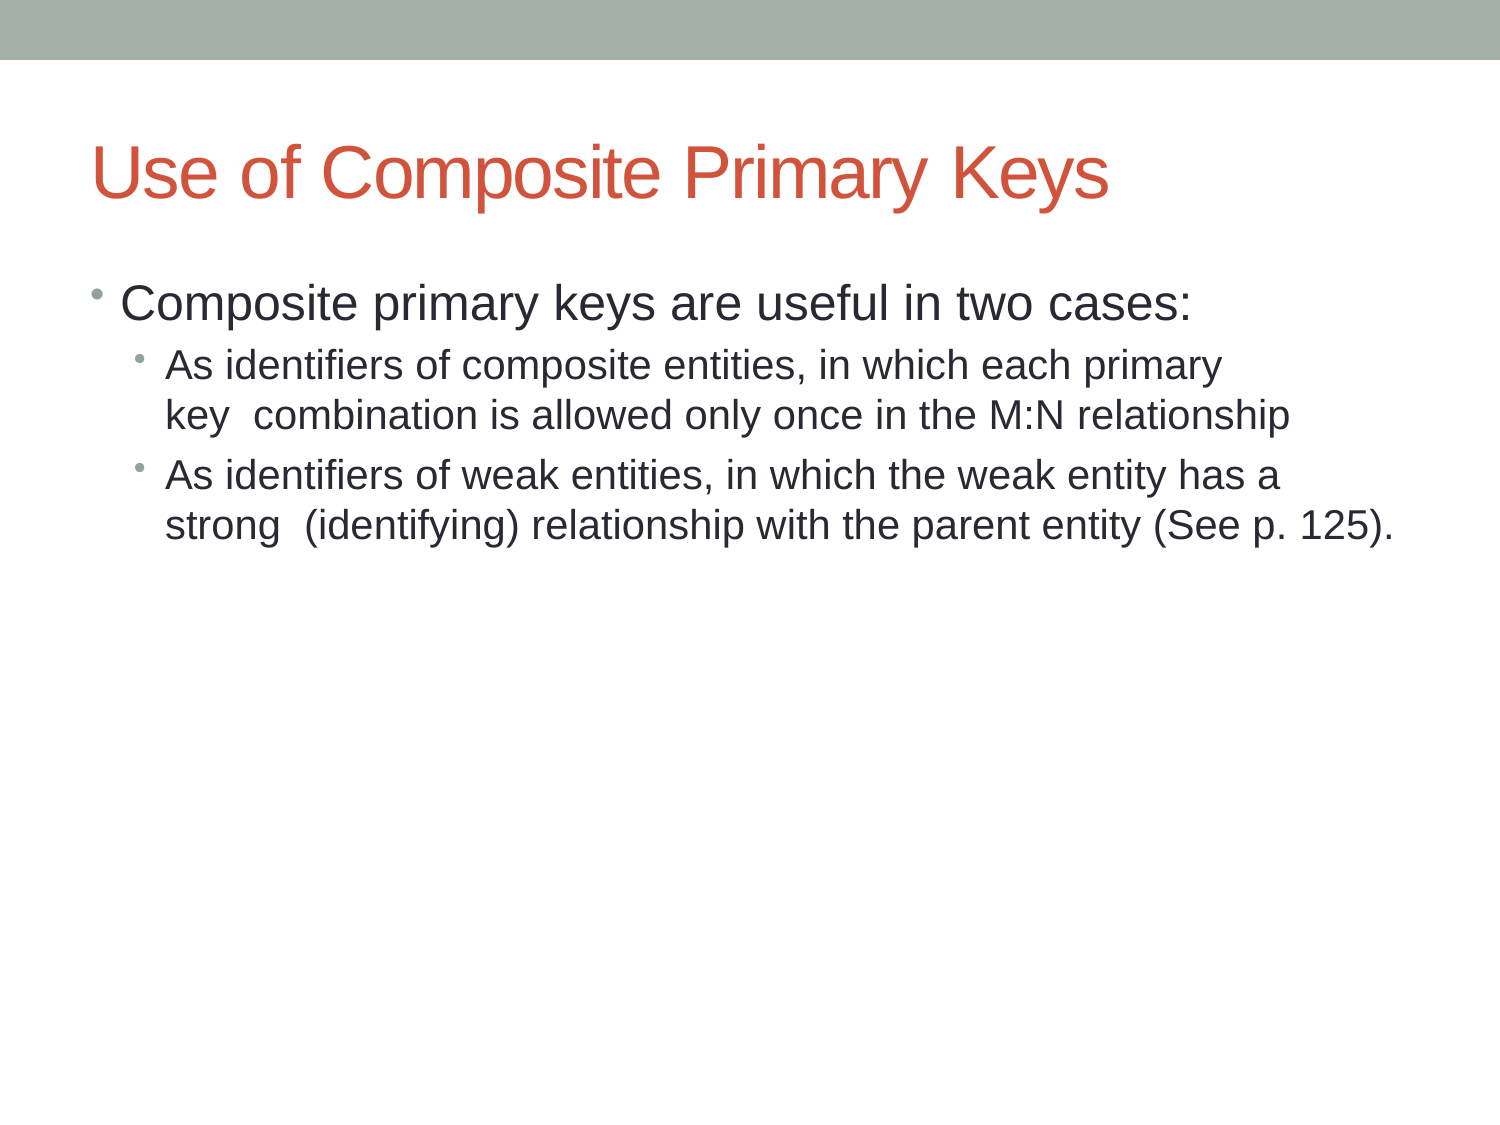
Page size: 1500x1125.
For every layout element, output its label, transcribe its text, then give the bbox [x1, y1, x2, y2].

text_box Composite primary keys are useful in two cases: As identifiers of composite entities, in which each primary key combination is allowed only once in the M:N relationship As identifiers of weak entities, in which the weak entity has a strong (identifying) relationship with the parent entity (See p. 125). [87, 269, 1408, 548]
title Use of Composite Primary Keys [87, 82, 1413, 312]
